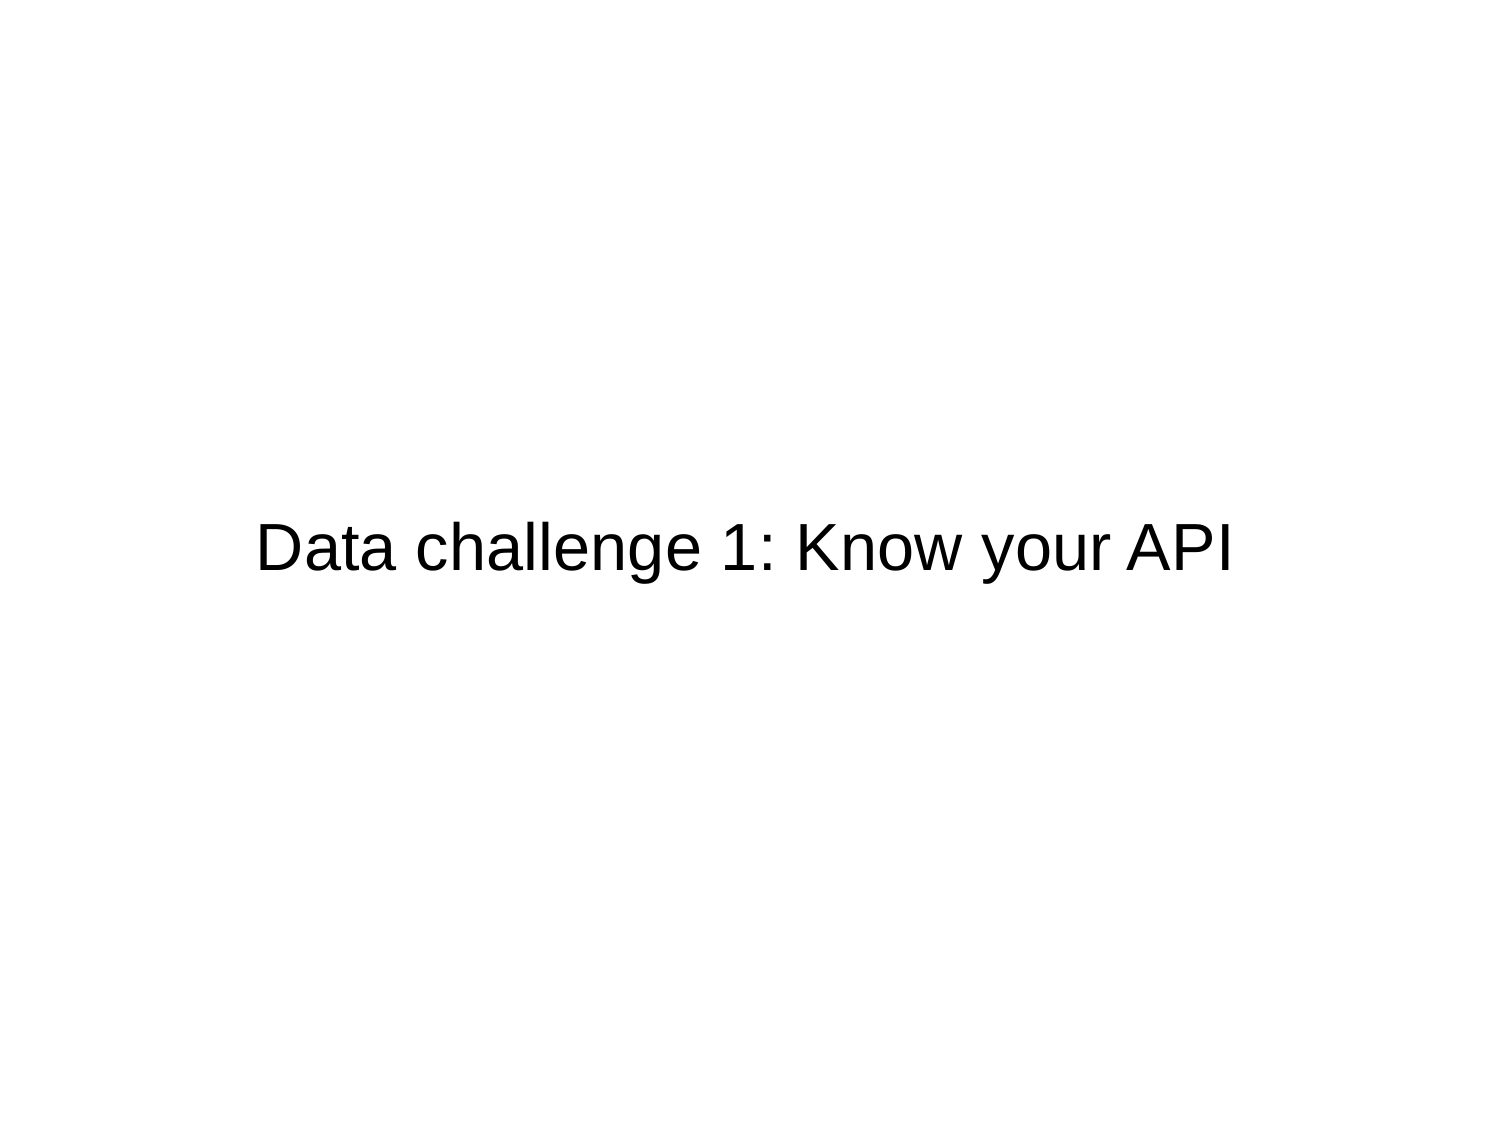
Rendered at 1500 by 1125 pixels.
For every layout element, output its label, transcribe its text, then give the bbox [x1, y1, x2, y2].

text_box Data challenge 1: Know your API [255, 503, 1237, 584]
